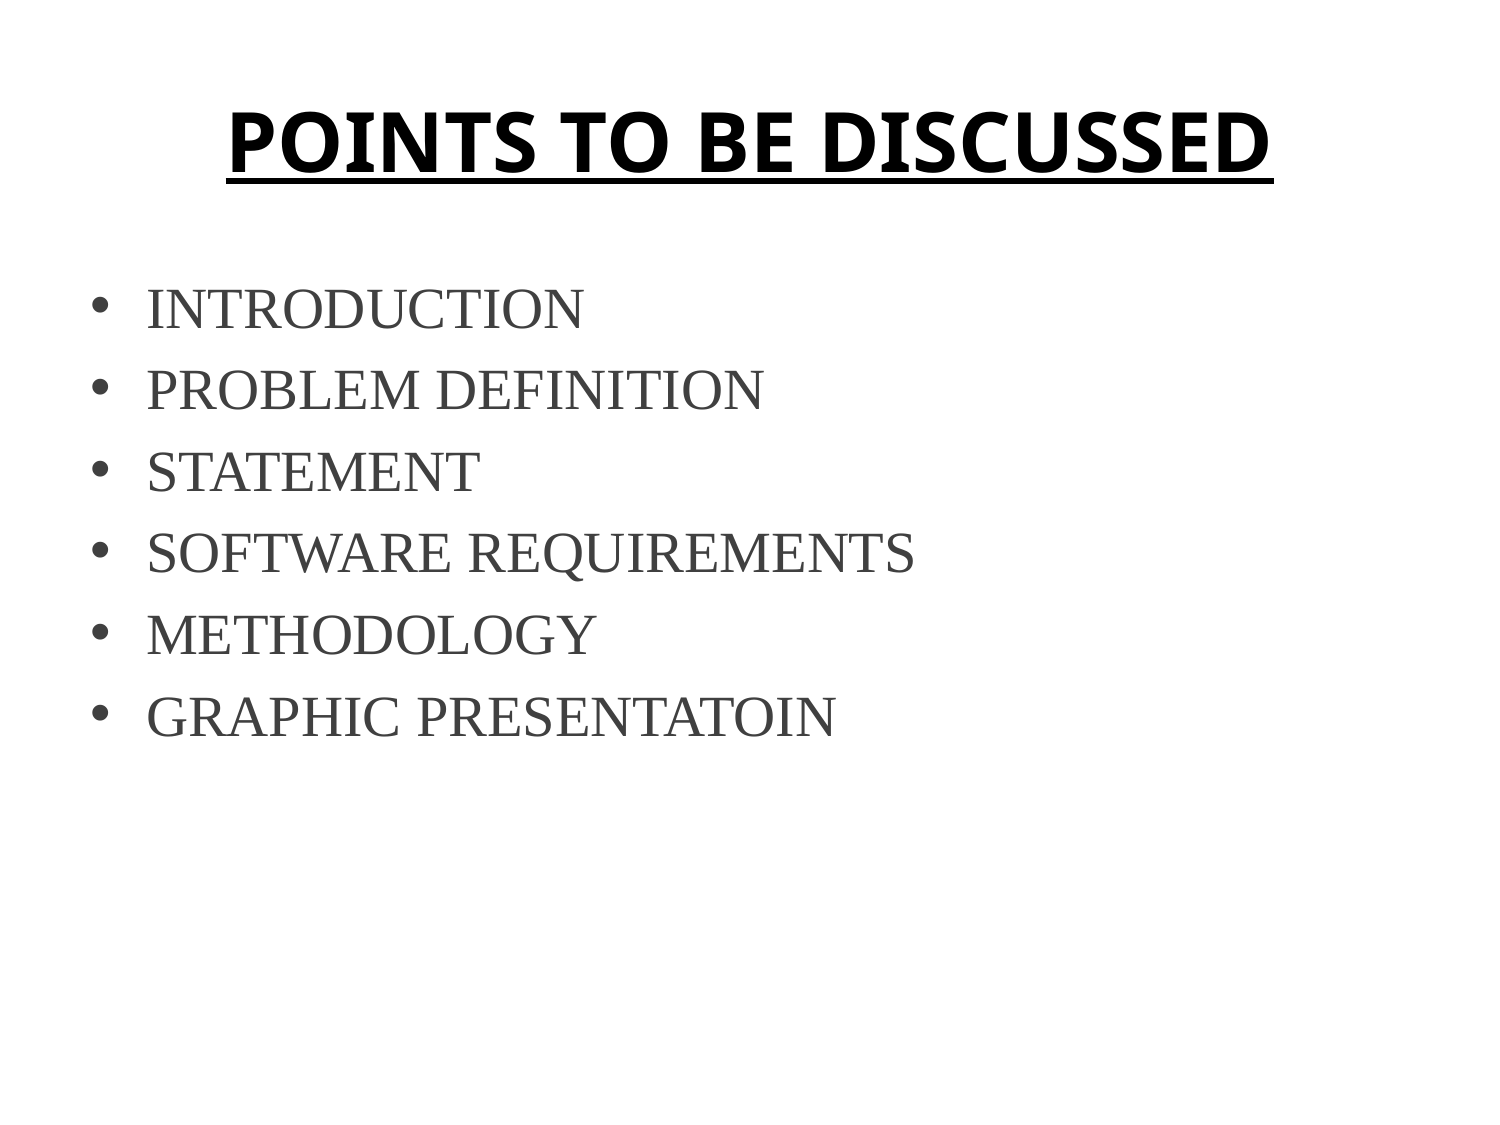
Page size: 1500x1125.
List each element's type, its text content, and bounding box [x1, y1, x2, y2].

list INTRODUCTION PROBLEM DEFINITION STATEMENT SOFTWARE REQUIREMENTS METHODOLOGY GRAPHIC PRESENTATOIN [75, 262, 1425, 1005]
title POINTS TO BE DISCUSSED [75, 45, 1425, 233]
